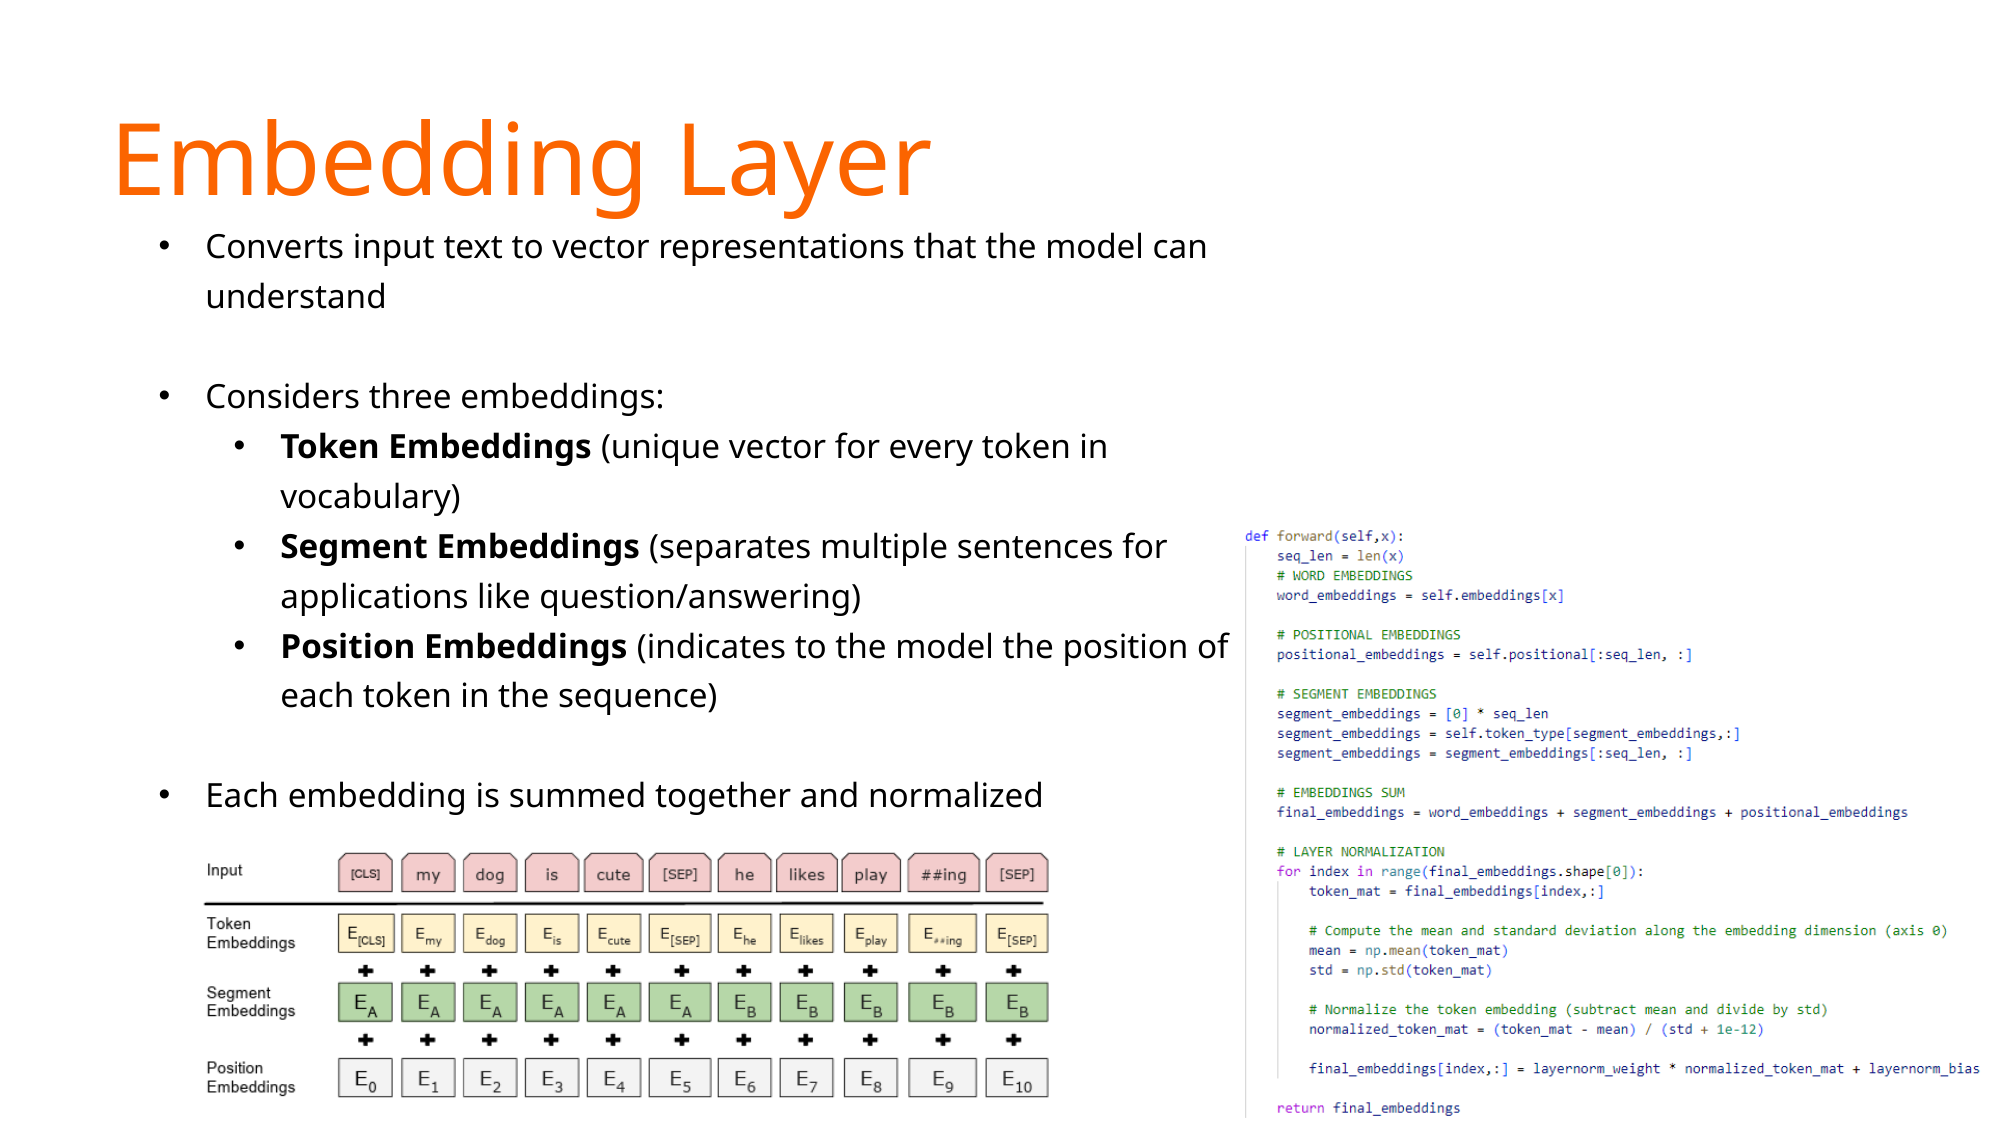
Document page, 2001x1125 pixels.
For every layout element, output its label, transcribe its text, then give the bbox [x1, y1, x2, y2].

picture [1241, 520, 2000, 1120]
text_box Converts input text to vector representations that the model can understand Considers three embeddings: Token Embeddings (unique vector for every token in vocabulary) Segment Embeddings (separates multiple sentences for applications like question/answering) Position Embeddings (indicates to the model the position of each token in the sequence) Each embedding is summed together and normalized [143, 208, 1263, 962]
text_box Embedding Layer [95, 88, 1907, 223]
picture [169, 835, 1094, 1120]
